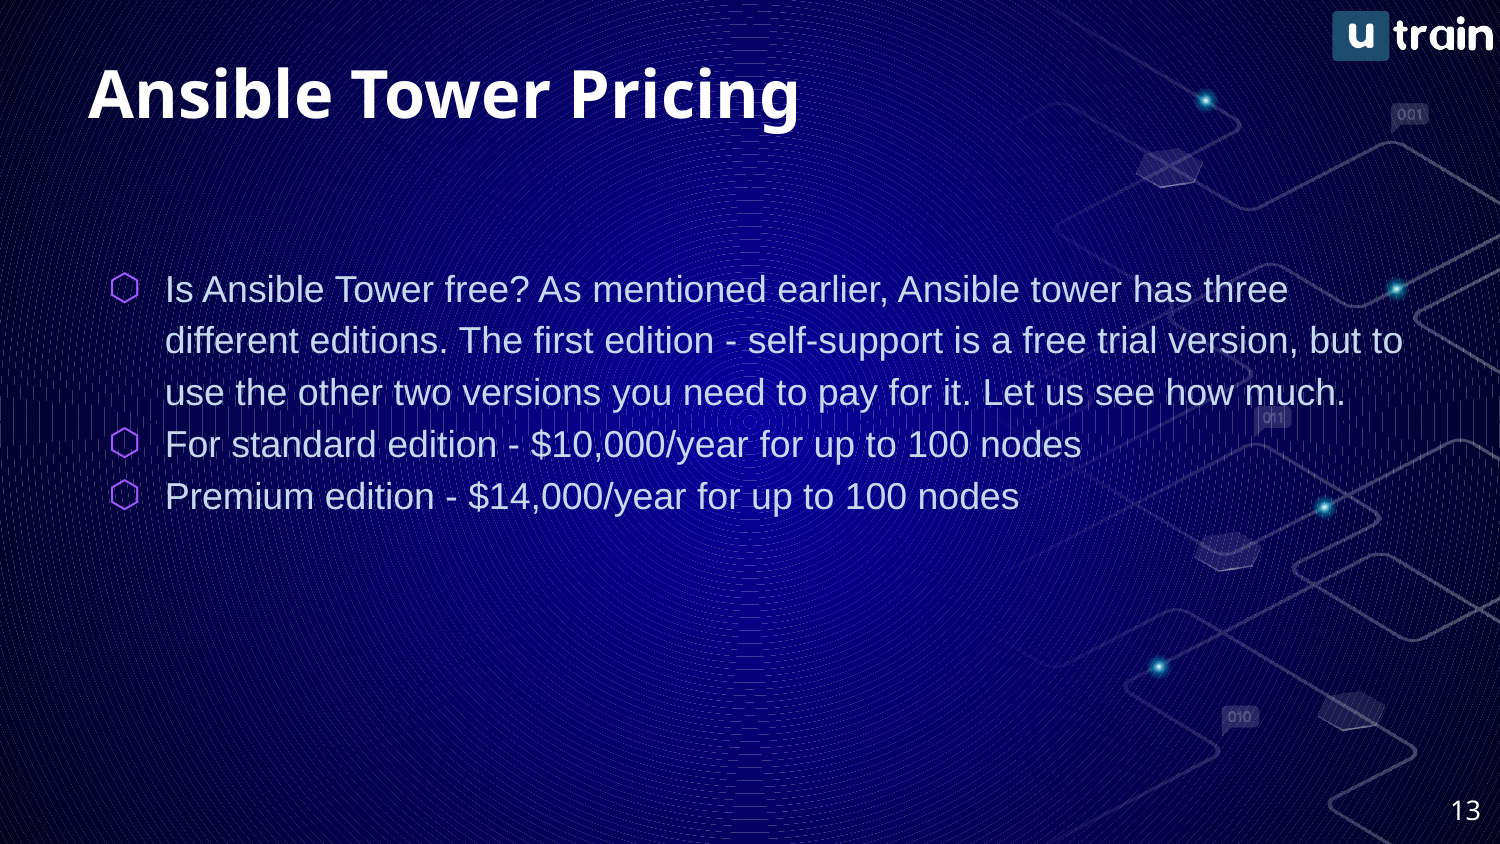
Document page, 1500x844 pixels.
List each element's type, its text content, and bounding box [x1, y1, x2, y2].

slide_number 13 [1391, 779, 1482, 844]
title Ansible Tower Pricing [88, 66, 1360, 132]
picture [0, 0, 1500, 844]
list Is Ansible Tower free? As mentioned earlier, Ansible tower has three different editions. The first edition - self-support is a free trial version, but to use the other two versions you need to pay for it. Let us see how much. For standard edition - $10,000/year for up to 100 nodes Premium edition - $14,000/year for up to 100 nodes [89, 257, 1411, 733]
